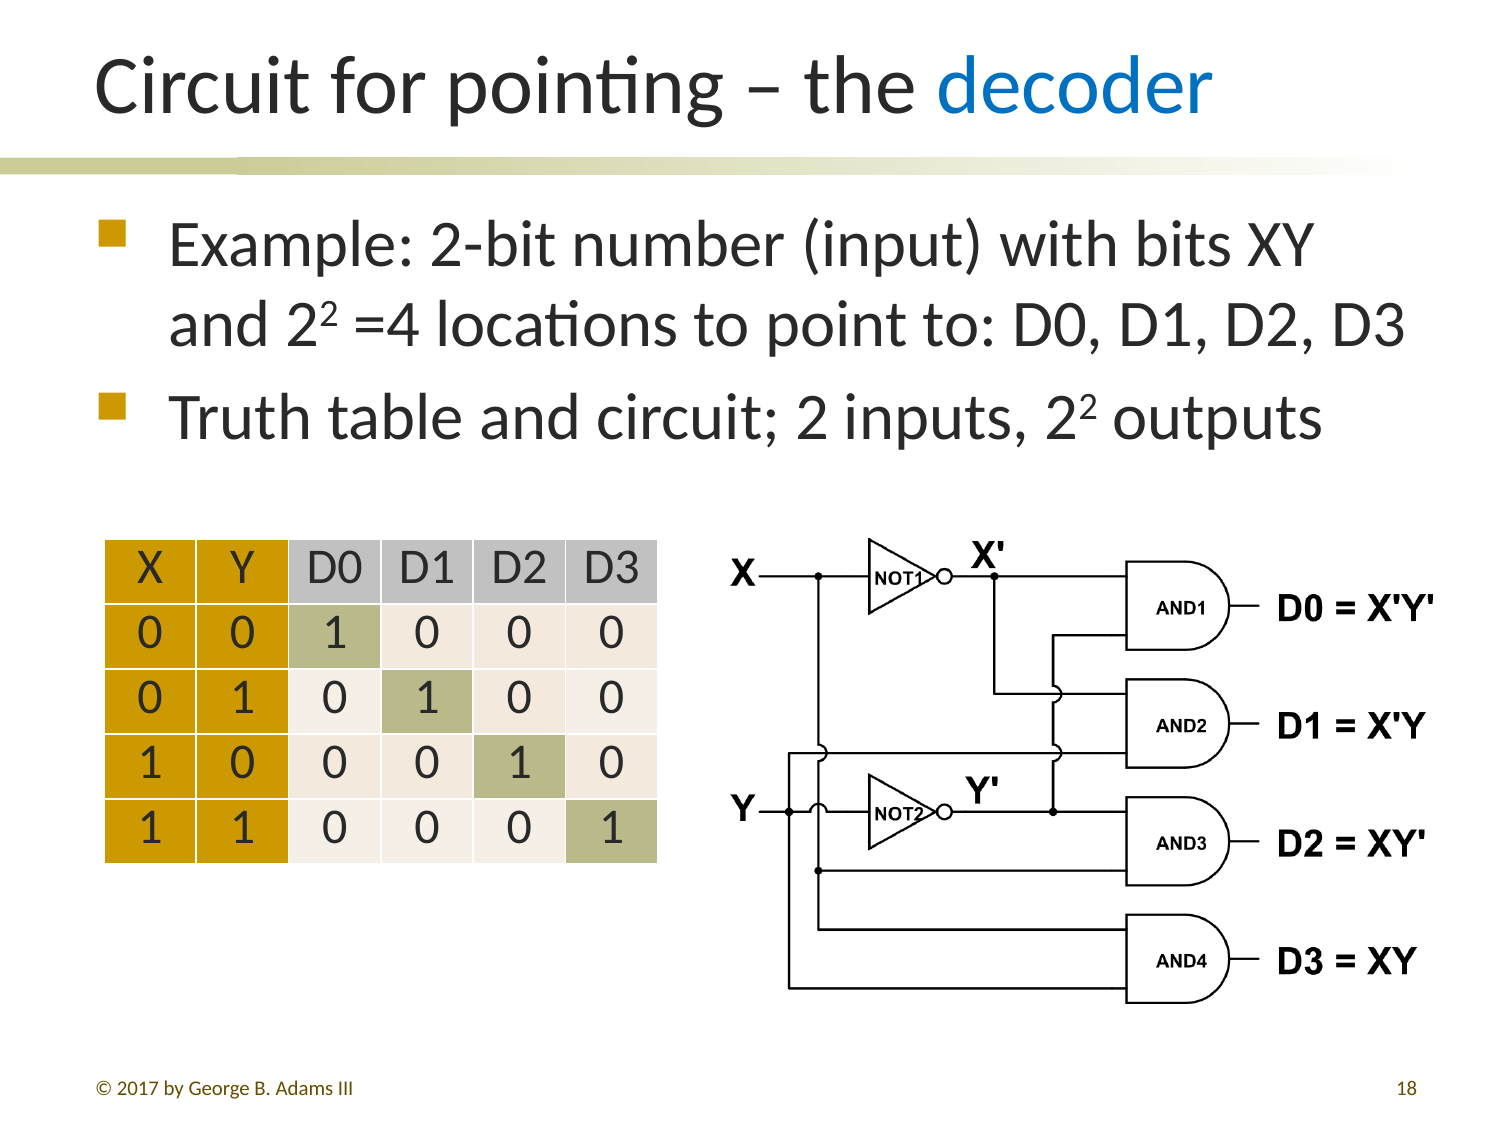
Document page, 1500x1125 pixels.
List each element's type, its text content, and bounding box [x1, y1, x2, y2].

table_cell 0 [197, 605, 288, 668]
table_cell 0 [566, 605, 657, 668]
table_cell 0 [289, 735, 380, 798]
table_cell 1 [105, 735, 195, 798]
table_cell 0 [289, 670, 380, 733]
table_header D3 [566, 540, 657, 603]
table_cell 0 [474, 670, 565, 733]
table_cell 1 [289, 605, 380, 668]
table_header D2 [474, 540, 565, 603]
table_cell 1 [197, 800, 288, 863]
table_cell 0 [382, 735, 472, 798]
table_cell 1 [474, 735, 565, 798]
slide_number 18 [1119, 1067, 1433, 1099]
list Example: 2-bit number (input) with bits XY and 22 =4 locations to point to: D0, D1, D2, D3 Truth table and circuit; 2 inputs, 22 outputs [79, 192, 1433, 1000]
table_cell 0 [566, 735, 657, 798]
table_header D0 [289, 540, 380, 603]
table_cell 0 [105, 670, 195, 733]
slide_number © 2017 by George B. Adams III [79, 1067, 406, 1099]
table_cell 0 [566, 670, 657, 733]
table_cell 0 [382, 605, 472, 668]
table_cell 0 [474, 605, 565, 668]
table_header Y [197, 540, 288, 603]
table_cell 0 [382, 800, 472, 863]
table_cell 0 [289, 800, 380, 863]
table_cell 1 [197, 670, 288, 733]
title Circuit for pointing – the decoder [79, 15, 1432, 139]
table_cell 0 [474, 800, 565, 863]
picture [730, 538, 1434, 1004]
table_cell 1 [566, 800, 657, 863]
table_cell 1 [382, 670, 472, 733]
table_cell 1 [105, 800, 195, 863]
table_cell 0 [197, 735, 288, 798]
table_cell 0 [105, 605, 195, 668]
table_header D1 [382, 540, 472, 603]
table_header X [105, 540, 195, 603]
